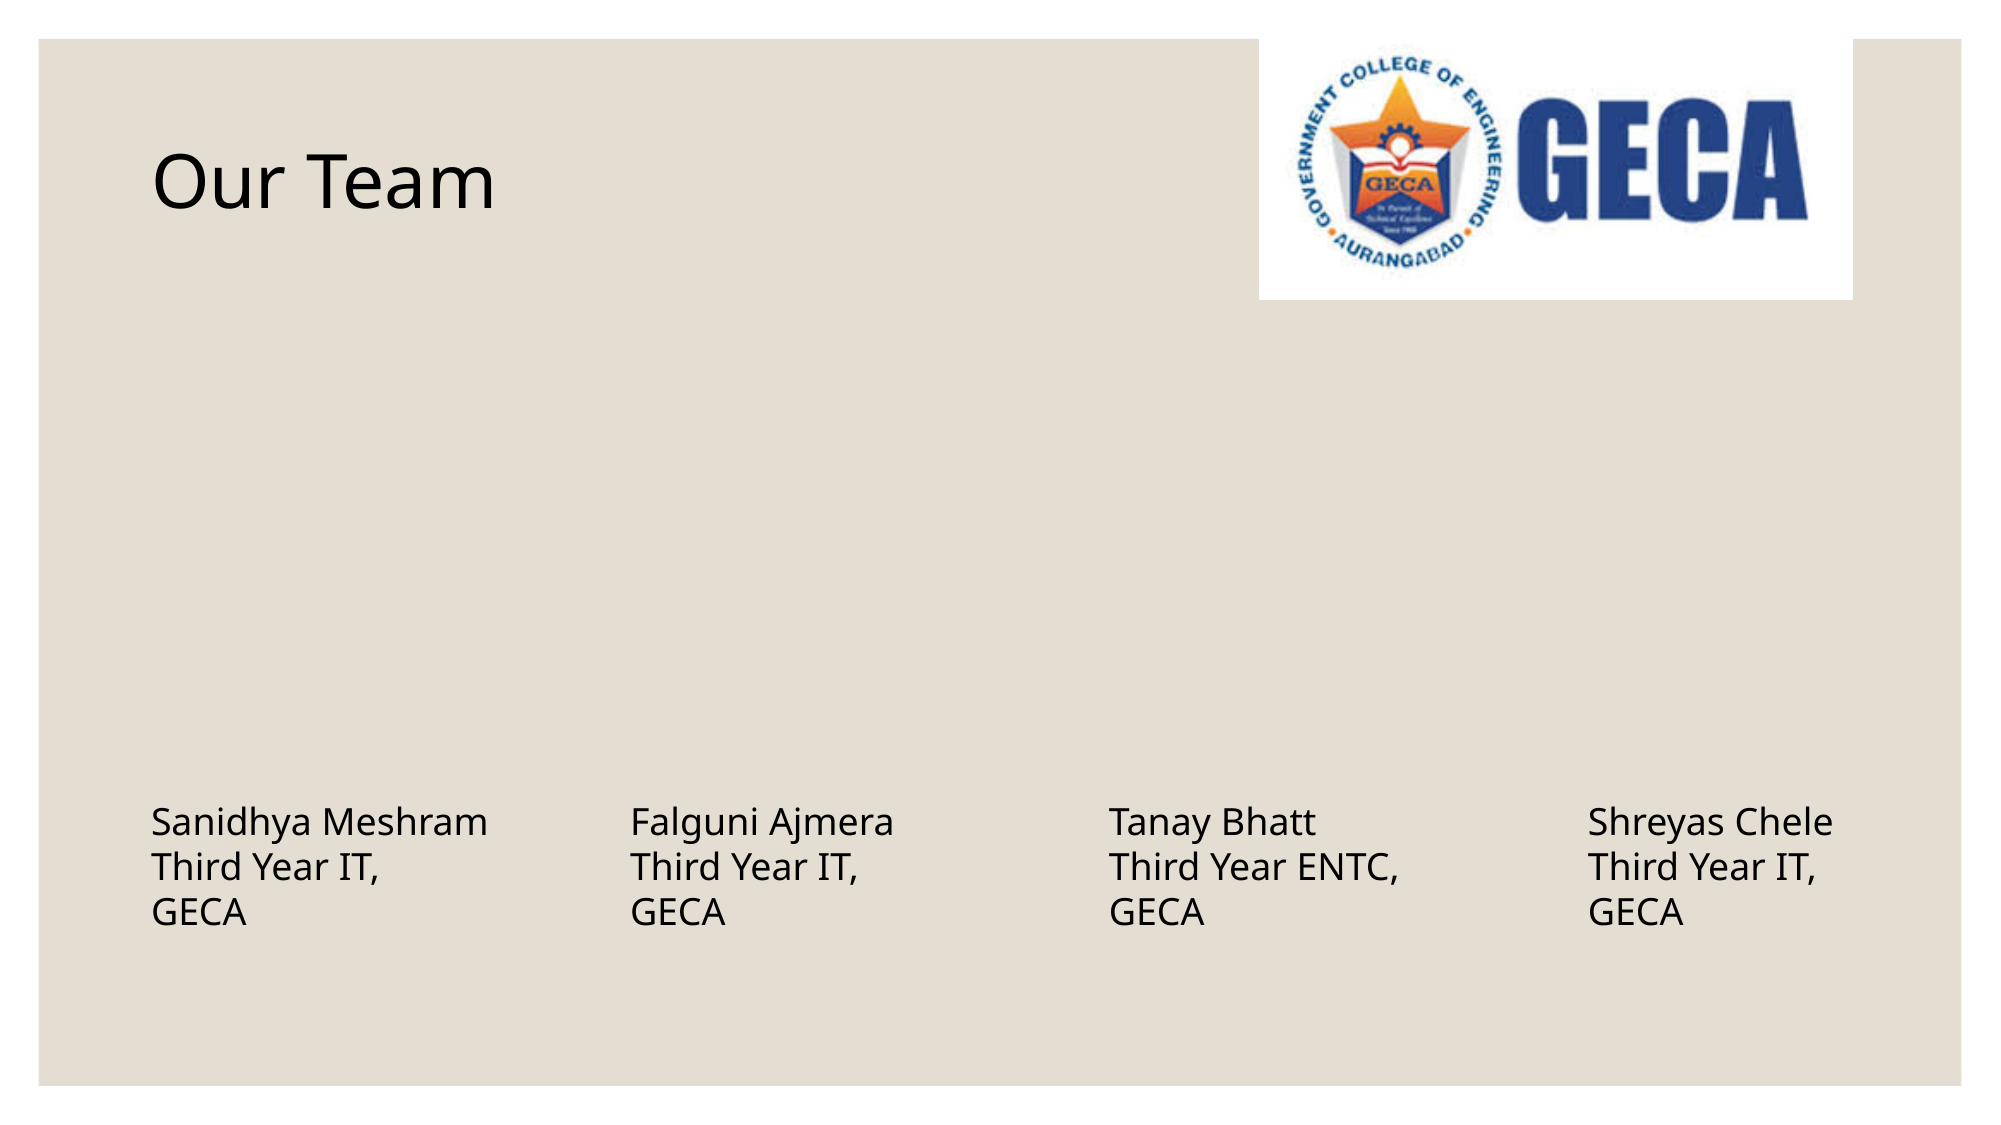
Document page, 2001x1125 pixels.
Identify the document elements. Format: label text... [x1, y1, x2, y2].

text_box Sanidhya Meshram Third Year IT, GECA [136, 790, 559, 941]
text_box Falguni Ajmera Third Year IT, GECA [615, 790, 1038, 941]
text_box Tanay Bhatt Third Year ENTC, GECA [1094, 790, 1517, 941]
text_box Shreyas Chele Third Year IT, GECA [1573, 790, 1996, 941]
picture [1259, 30, 1854, 300]
text_box Our Team [136, 125, 803, 231]
